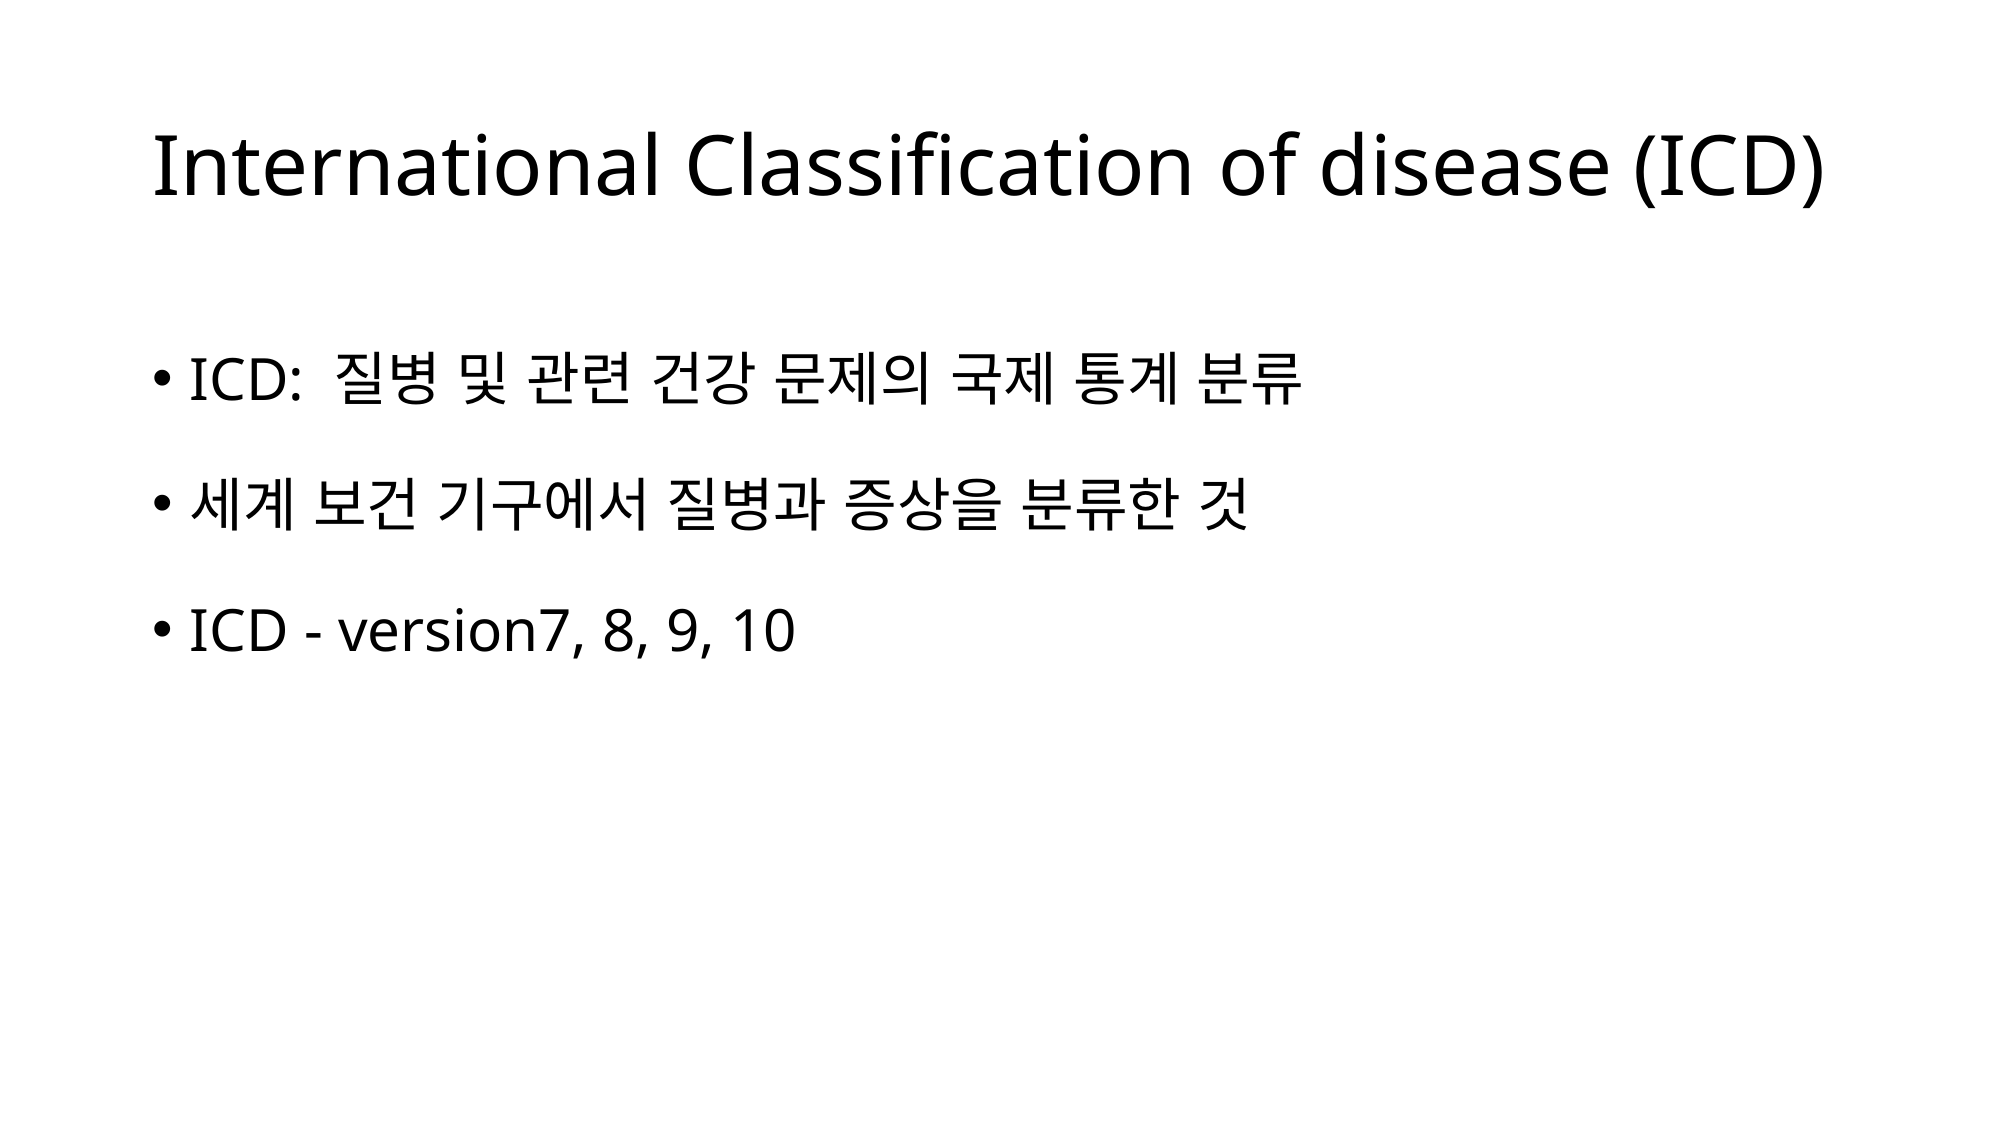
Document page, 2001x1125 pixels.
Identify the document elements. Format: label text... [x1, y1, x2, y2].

title International Classification of disease (ICD) [137, 59, 1863, 278]
list ICD: 질병 및 관련 건강 문제의 국제 통계 분류 세계 보건 기구에서 질병과 증상을 분류한 것 ICD - version7, 8, 9, 10 [137, 299, 1863, 1014]
